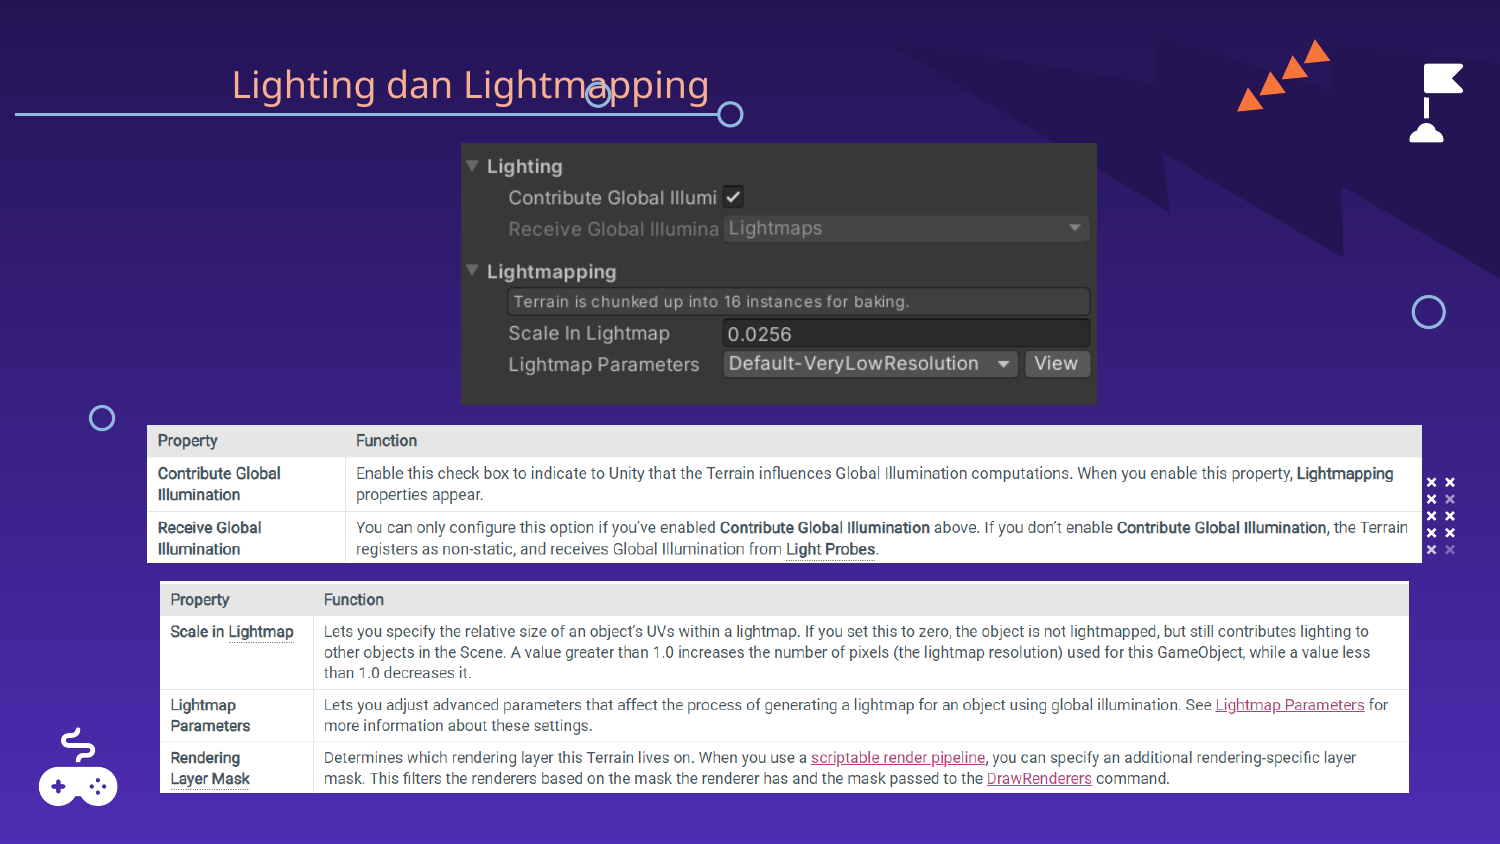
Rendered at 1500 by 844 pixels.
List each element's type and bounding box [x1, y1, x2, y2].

picture [147, 425, 1422, 563]
text_box [90, 38, 1459, 559]
picture [160, 580, 1409, 793]
text_box [1409, 63, 1464, 143]
picture [460, 143, 1097, 405]
text_box [14, 102, 743, 127]
text_box [38, 727, 118, 807]
